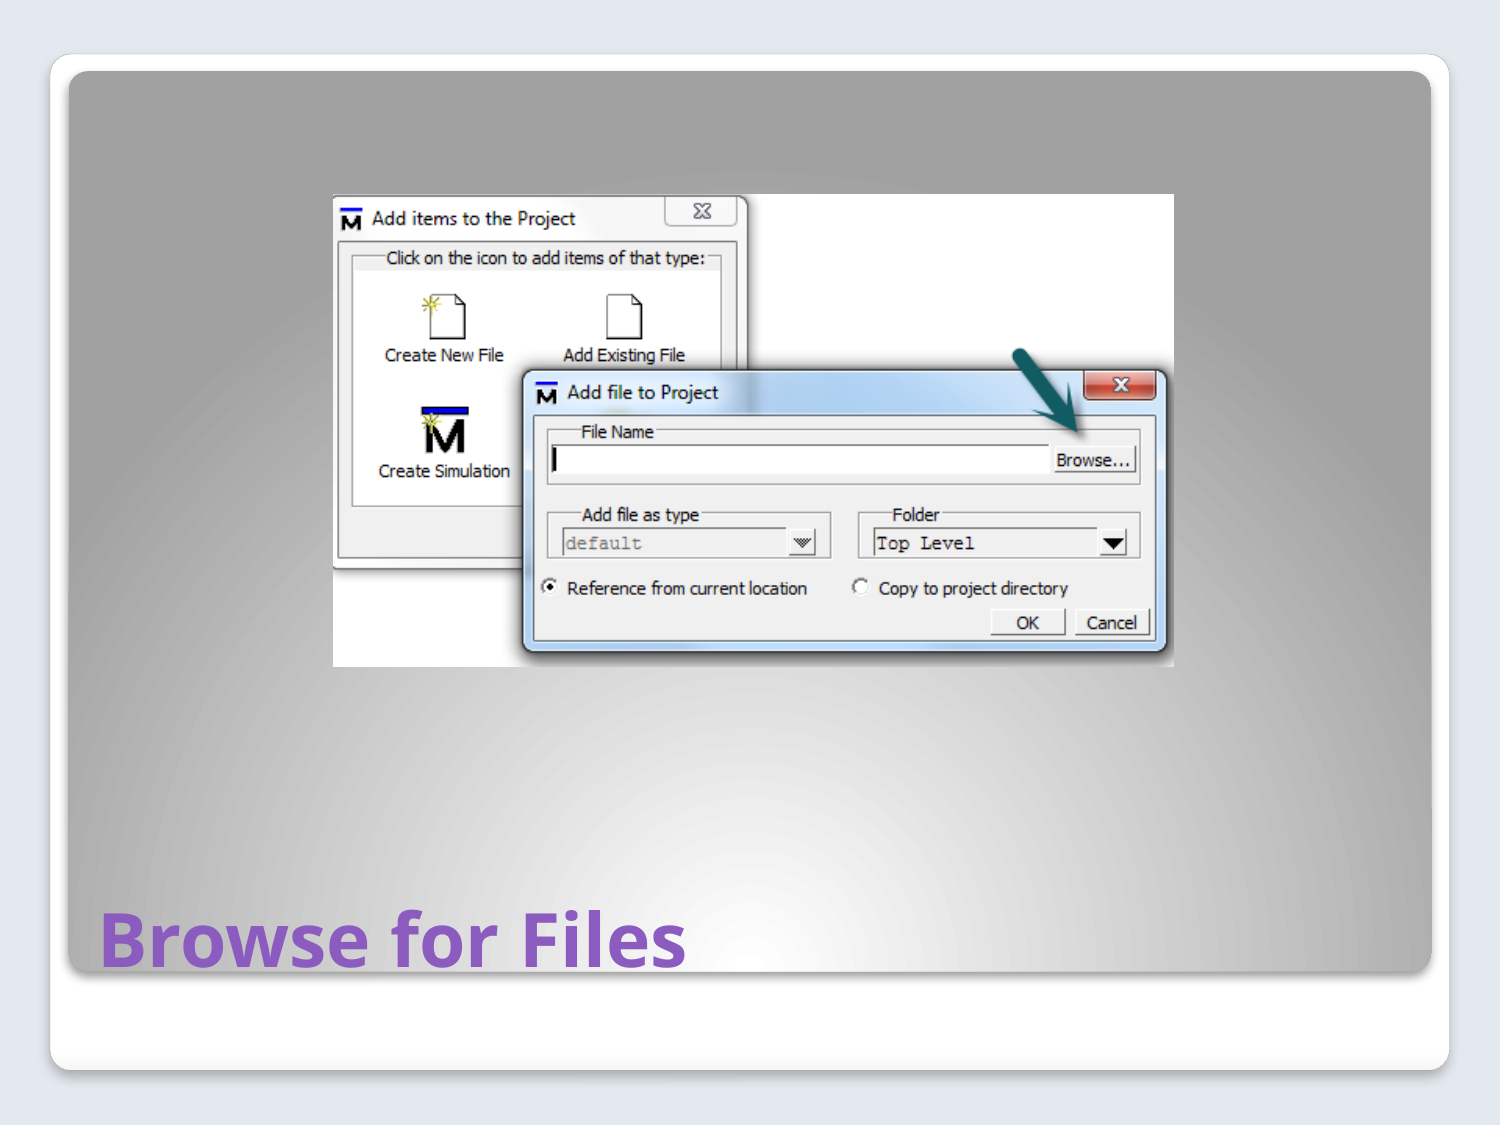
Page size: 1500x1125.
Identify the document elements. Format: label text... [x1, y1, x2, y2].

picture [333, 194, 1175, 667]
title Browse for Files [82, 817, 1425, 990]
